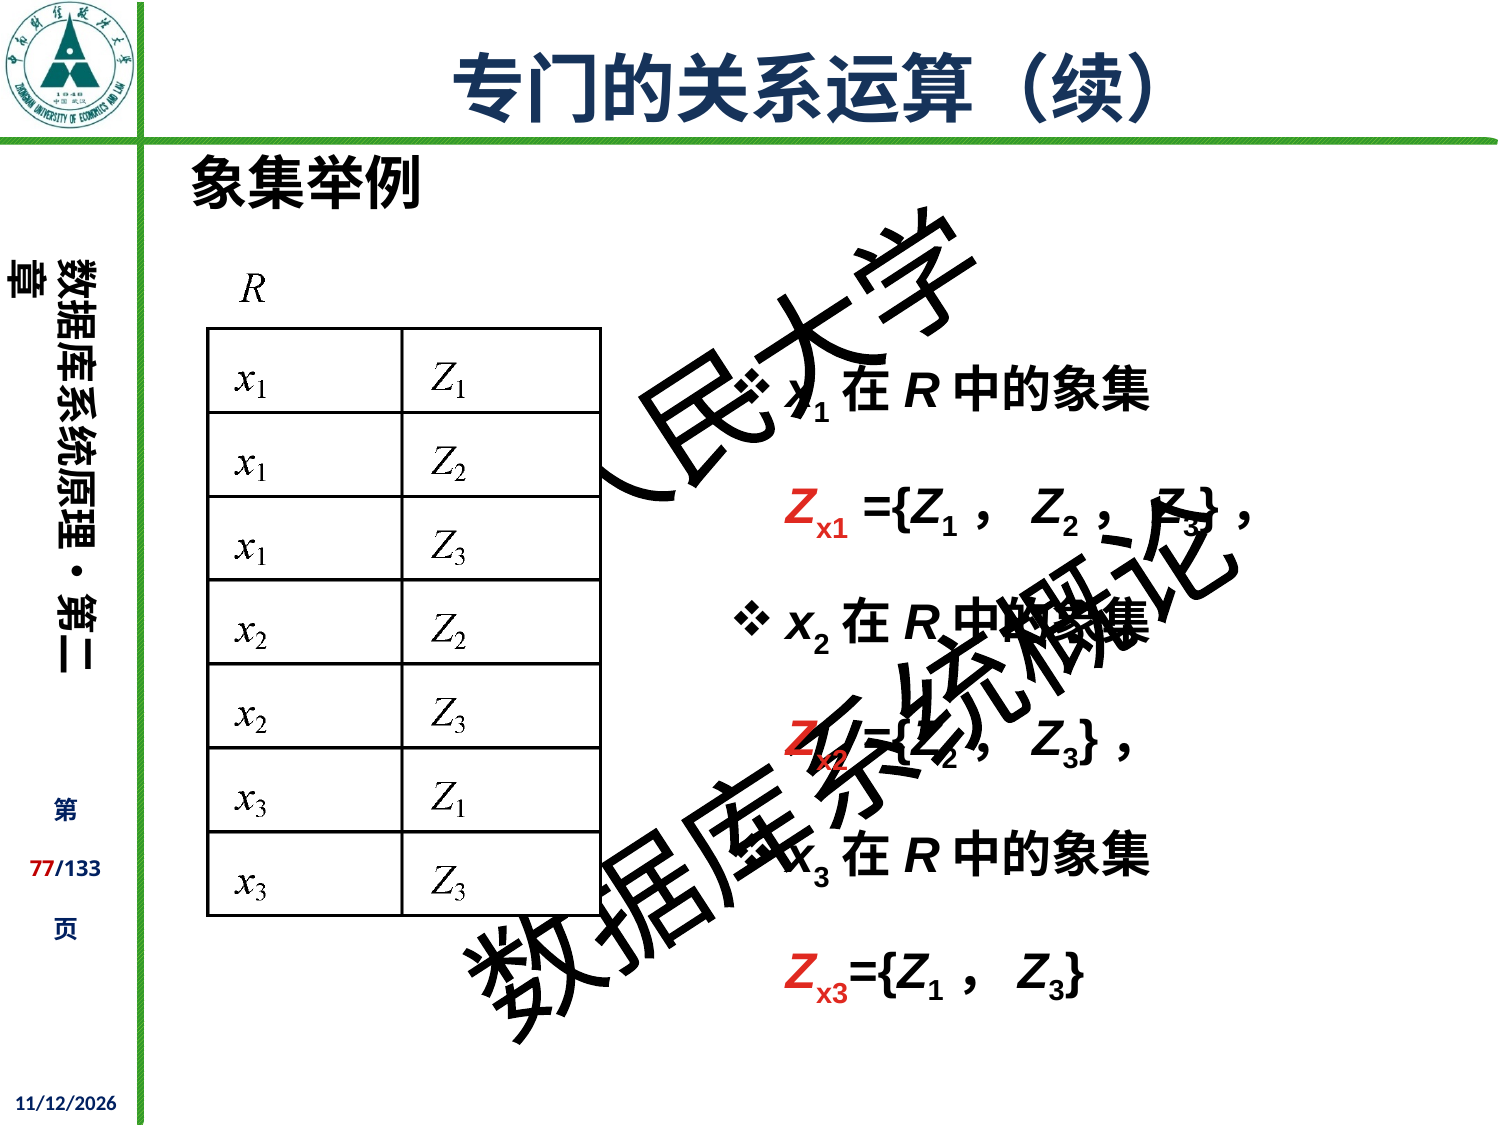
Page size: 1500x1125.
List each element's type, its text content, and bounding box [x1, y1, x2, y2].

title 专门的关系运算（续） [157, 0, 1495, 181]
picture [206, 266, 602, 917]
list x1在R中的象集 Zx1 ={Z1，Z2，Z3}， x2在R中的象集 Zx2 ={Z2，Z3}， x3在R中的象集 Zx3={Z1，Z3} [714, 314, 1400, 978]
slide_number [0, 1082, 136, 1125]
picture [1, 0, 136, 129]
text_box 象集举例 [174, 139, 451, 224]
